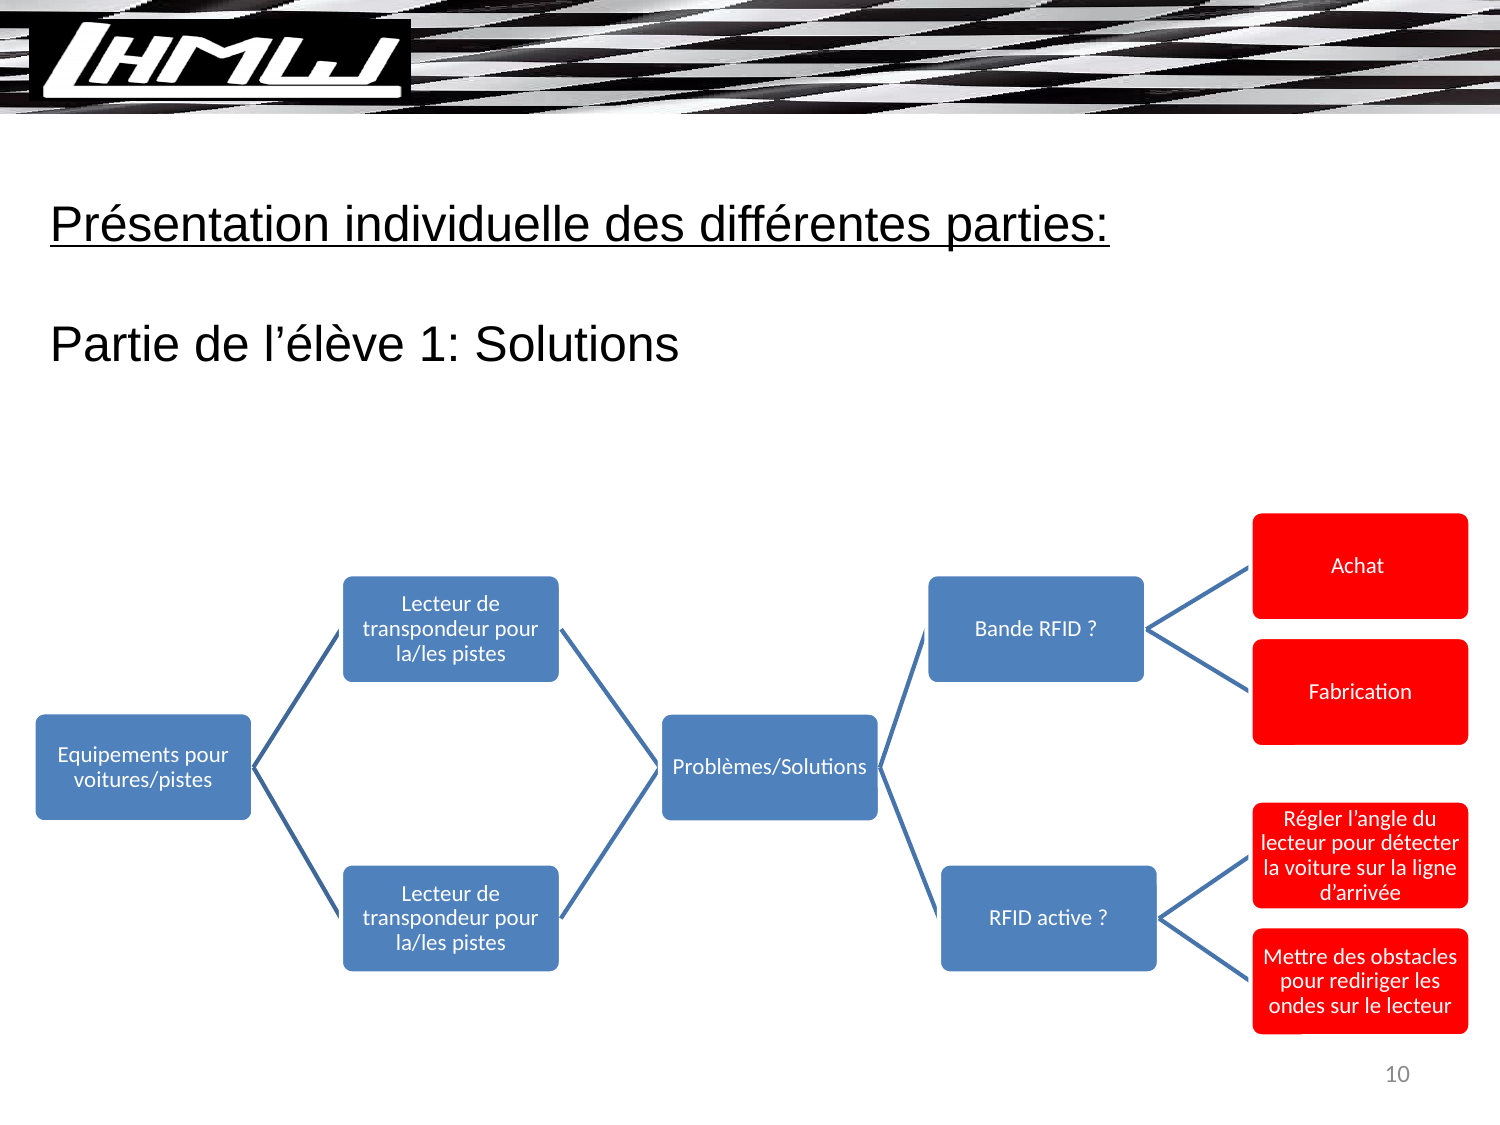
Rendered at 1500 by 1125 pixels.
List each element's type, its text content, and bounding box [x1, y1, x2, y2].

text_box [17, 432, 1471, 1107]
picture [0, 0, 1500, 114]
text_box Présentation individuelle des différentes parties: Partie de l’élève 1: Solutions [35, 184, 1125, 380]
